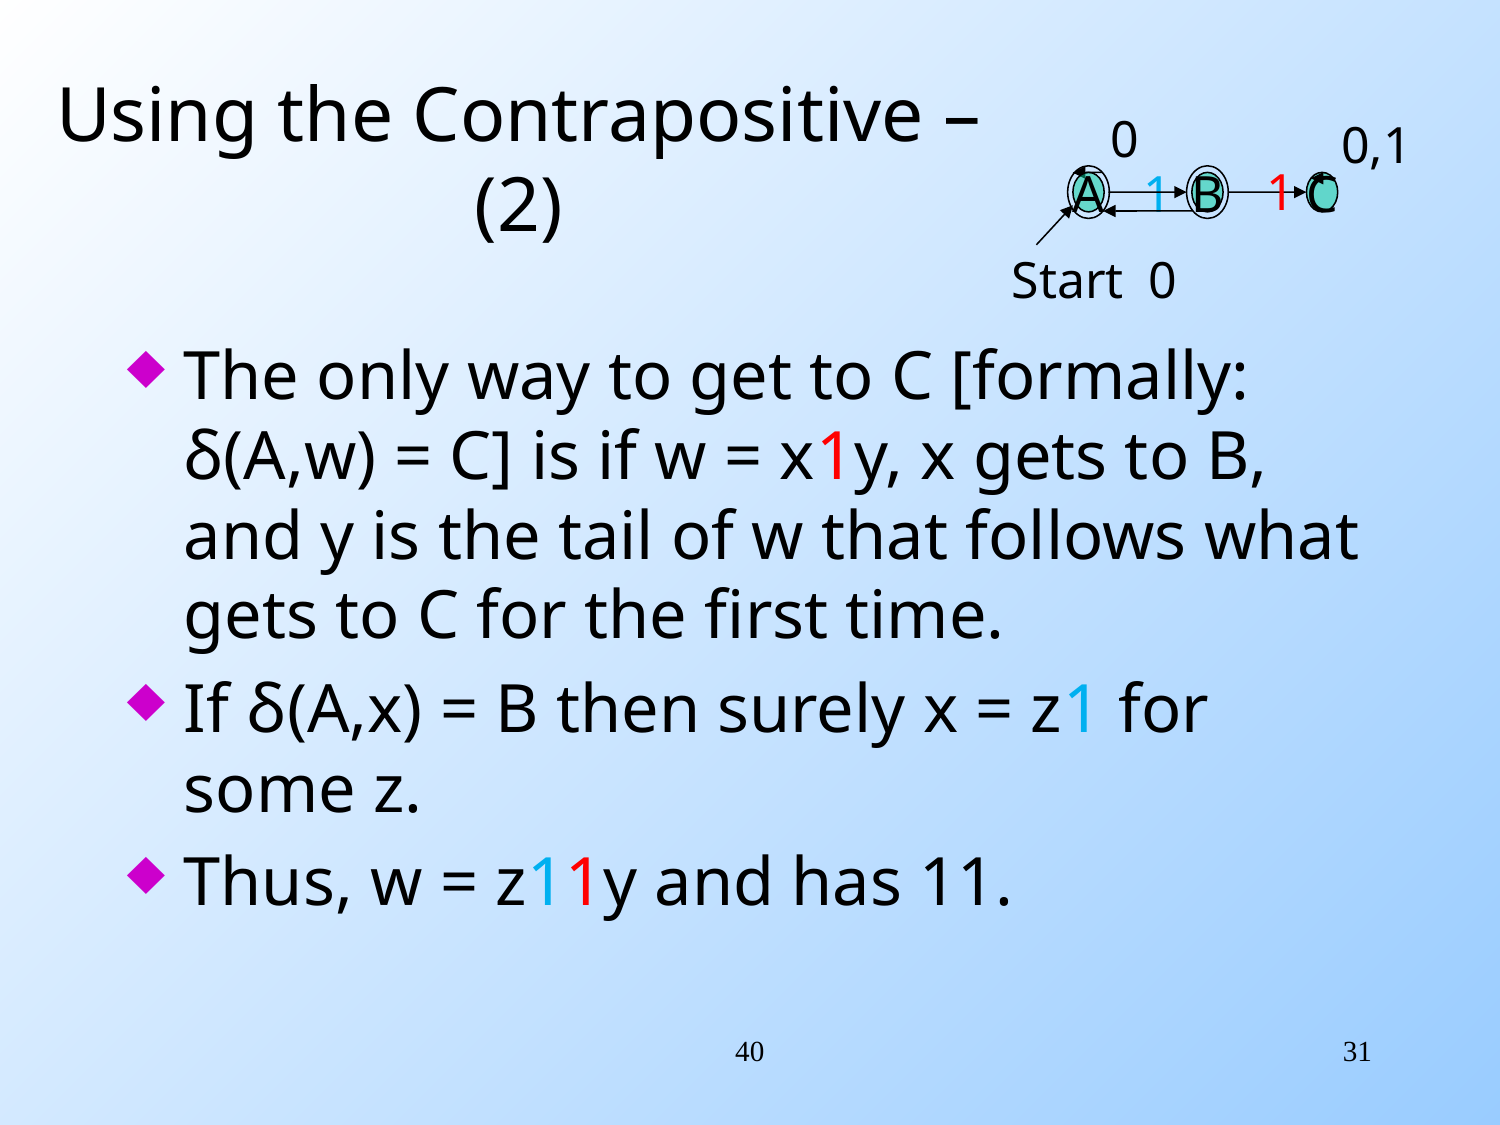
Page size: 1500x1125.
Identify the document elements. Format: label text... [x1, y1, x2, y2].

list The only way to get to C [formally: δ(A,w) = C] is if w = x1y, x gets to B, and y is the tail of w that follows what gets to C for the first time. If δ(A,x) = B then surely x = z1 for some z. Thus, w = z11y and has 11. [112, 324, 1388, 1000]
slide_number 31 [1074, 1025, 1388, 1100]
footer 40 [512, 1025, 988, 1100]
title Using the Contrapositive – (2) [0, 62, 1038, 250]
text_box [999, 99, 1427, 317]
